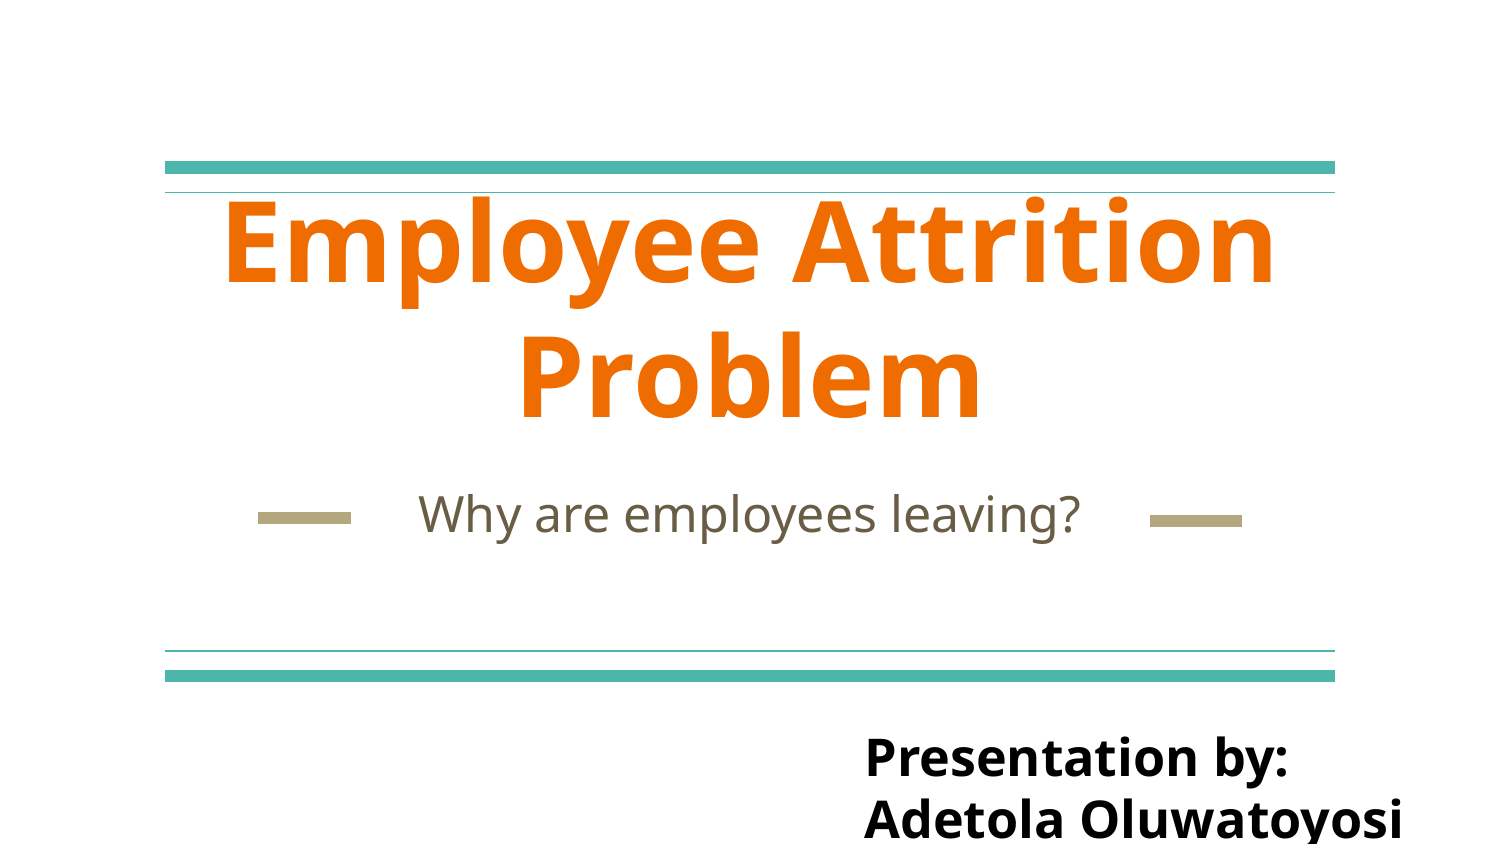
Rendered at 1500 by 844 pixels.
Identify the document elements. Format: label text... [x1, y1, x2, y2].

text_box Presentation by: Adetola Oluwatoyosi [849, 709, 1492, 798]
subtitle Why are employees leaving? [350, 467, 1150, 598]
title Employee Attrition Problem [164, 287, 1336, 456]
